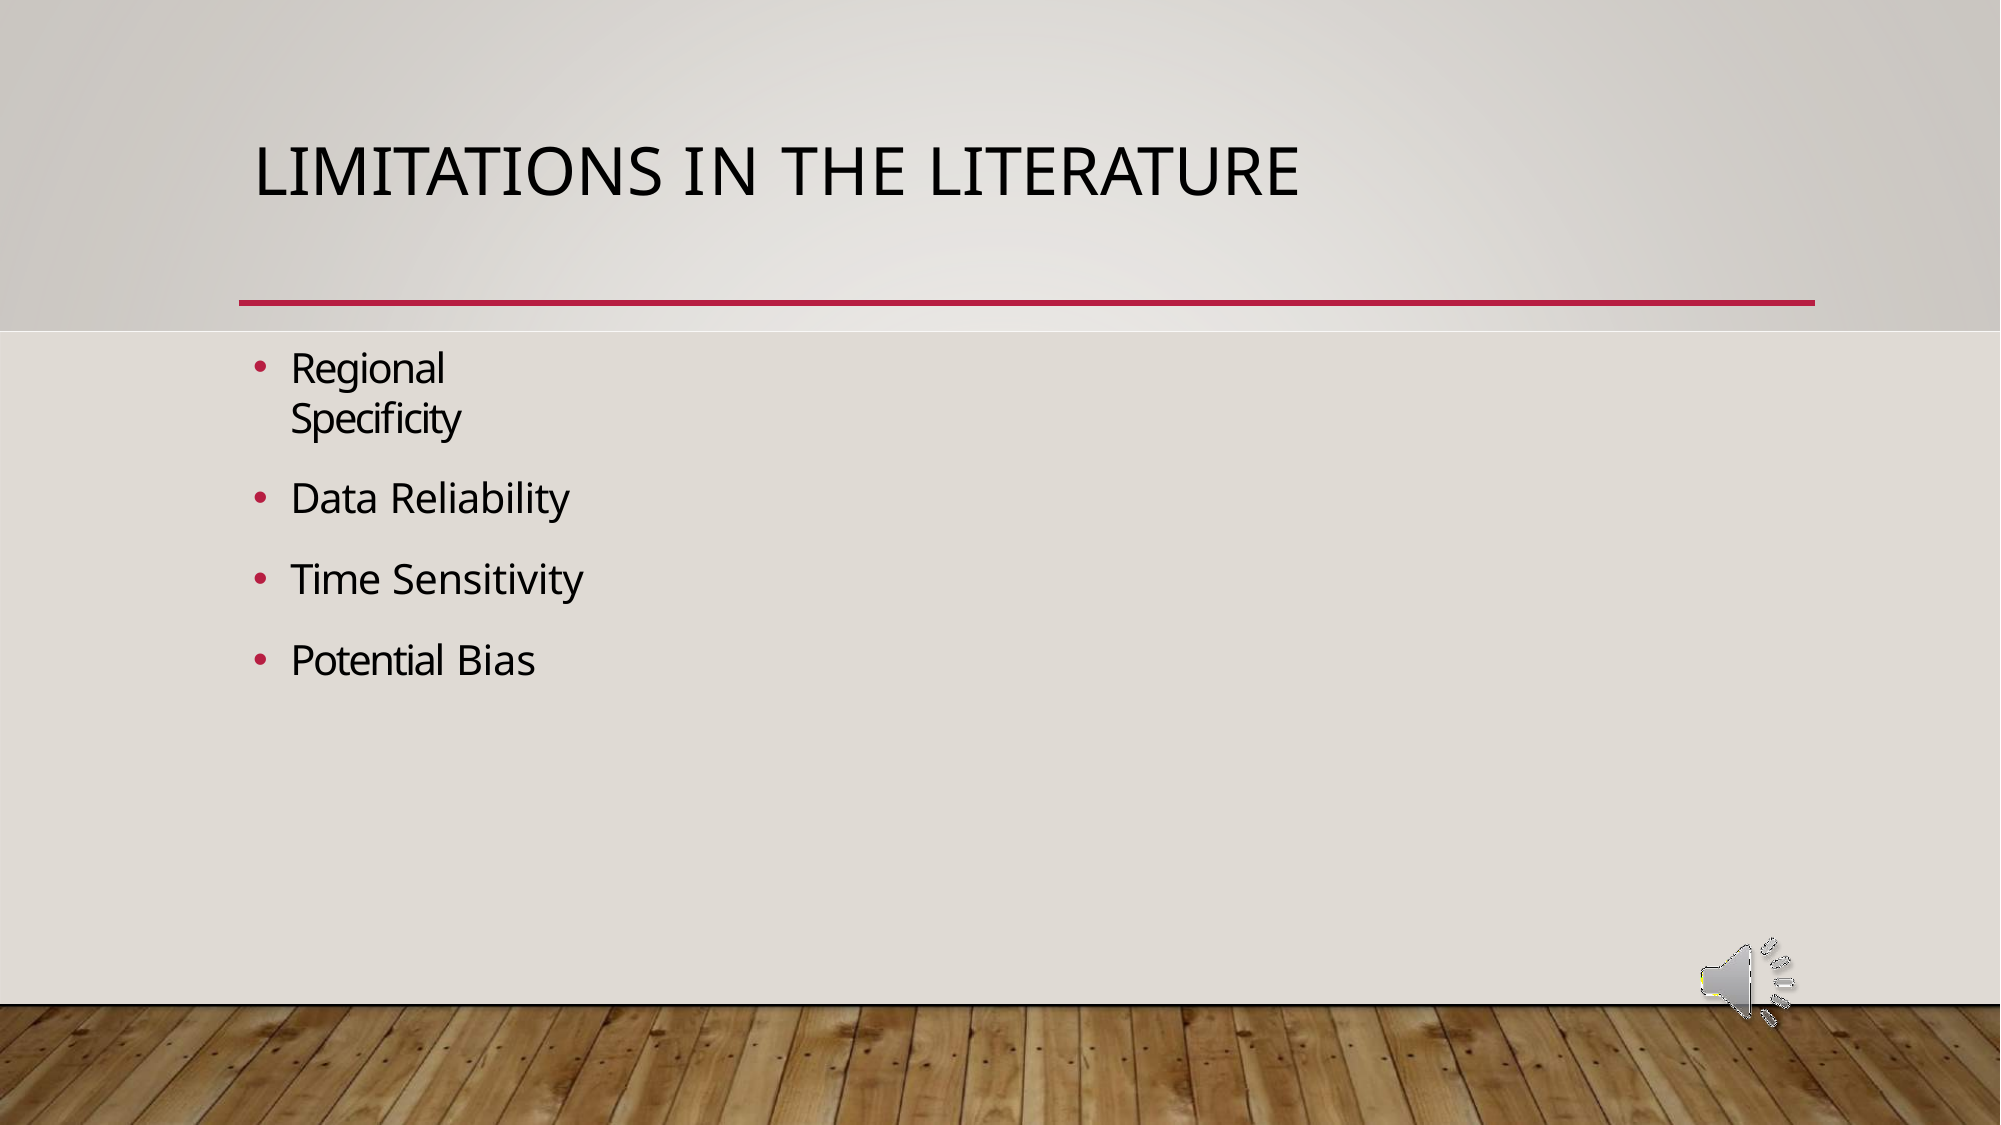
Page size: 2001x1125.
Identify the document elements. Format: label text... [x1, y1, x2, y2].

picture [0, 0, 2000, 1125]
title LIMITATIONS IN THE LITERATURE [251, 126, 1639, 317]
text_box Regional Specificity Data Reliability Time Sensitivity Potential Bias [250, 339, 614, 685]
